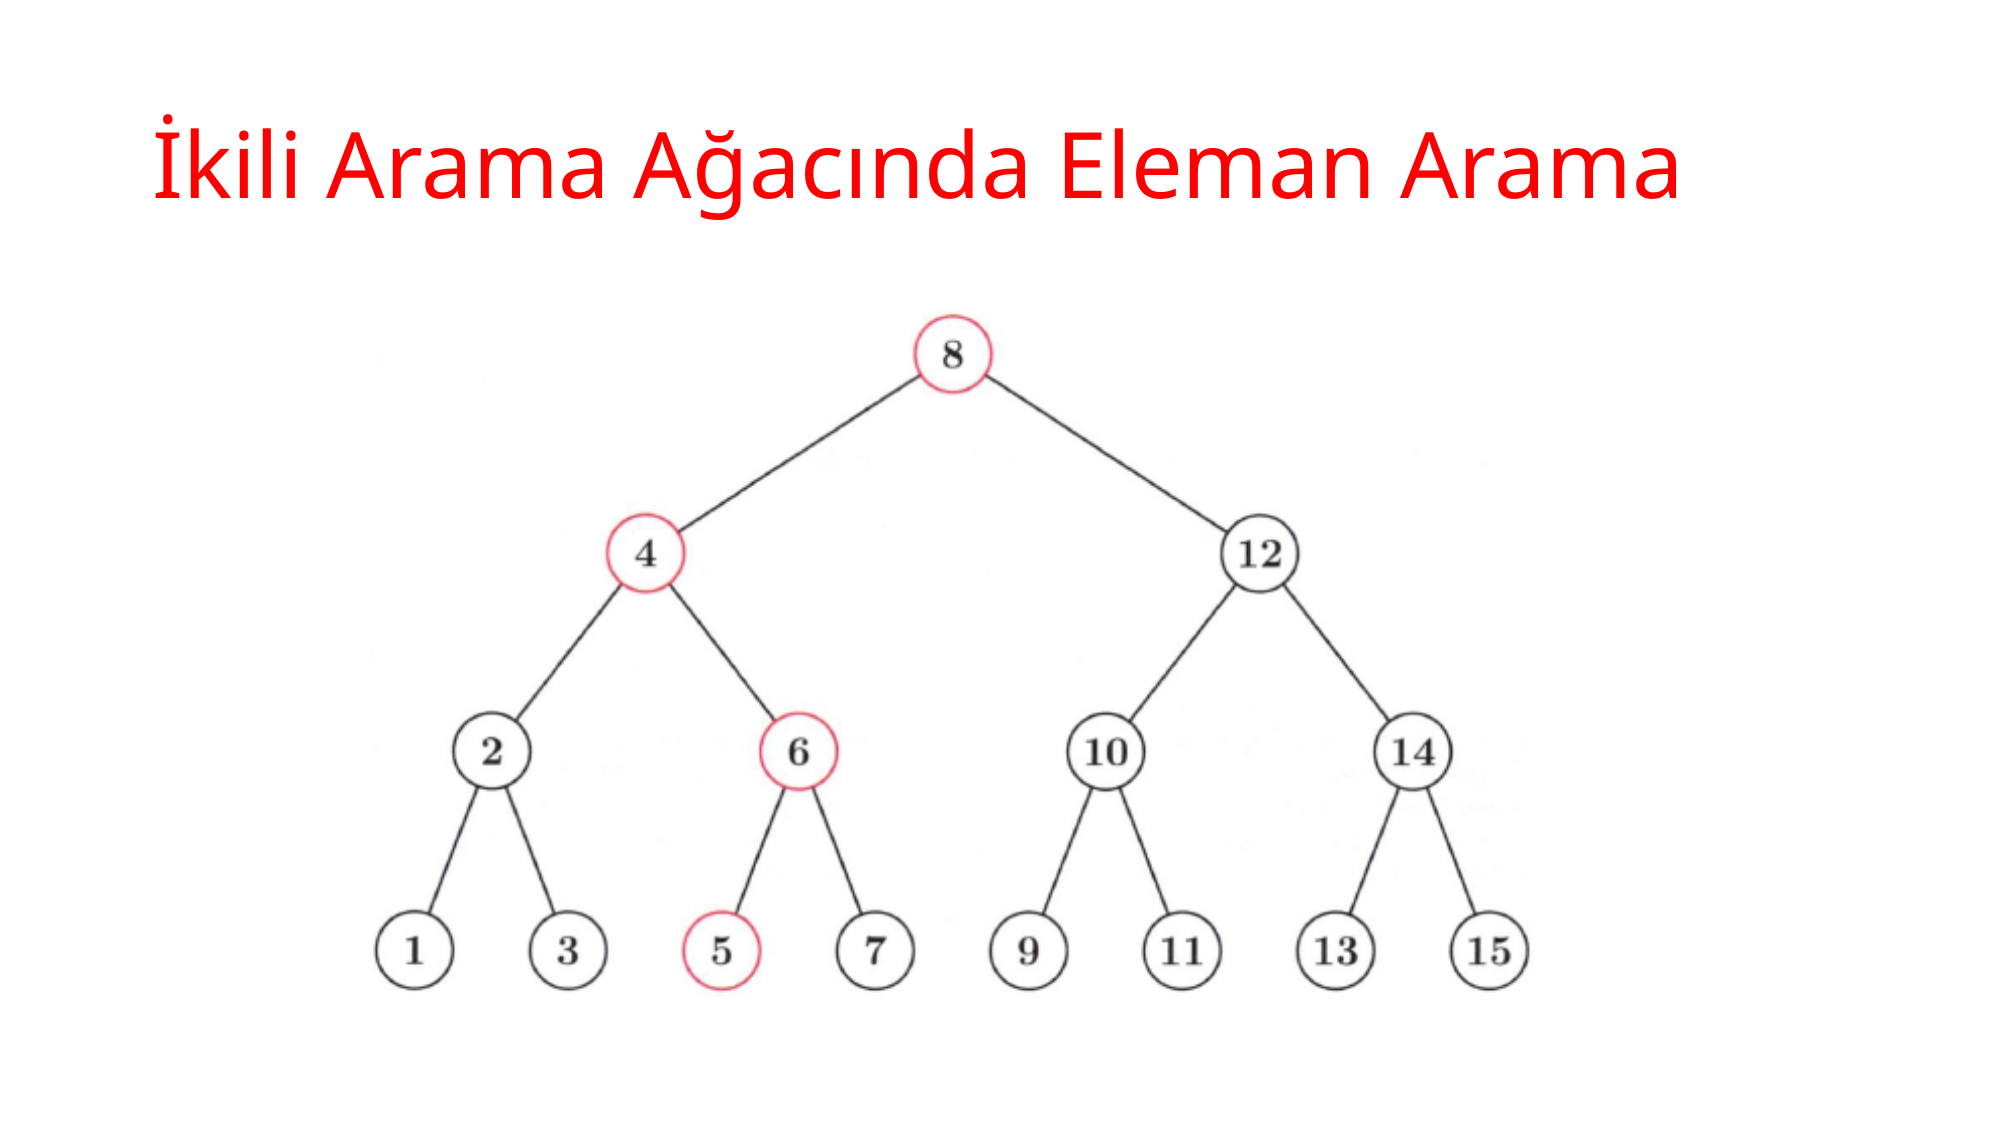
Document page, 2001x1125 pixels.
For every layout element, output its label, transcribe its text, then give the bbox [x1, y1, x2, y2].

title İkili Arama Ağacında Eleman Arama [137, 59, 1863, 278]
picture [364, 309, 1540, 999]
